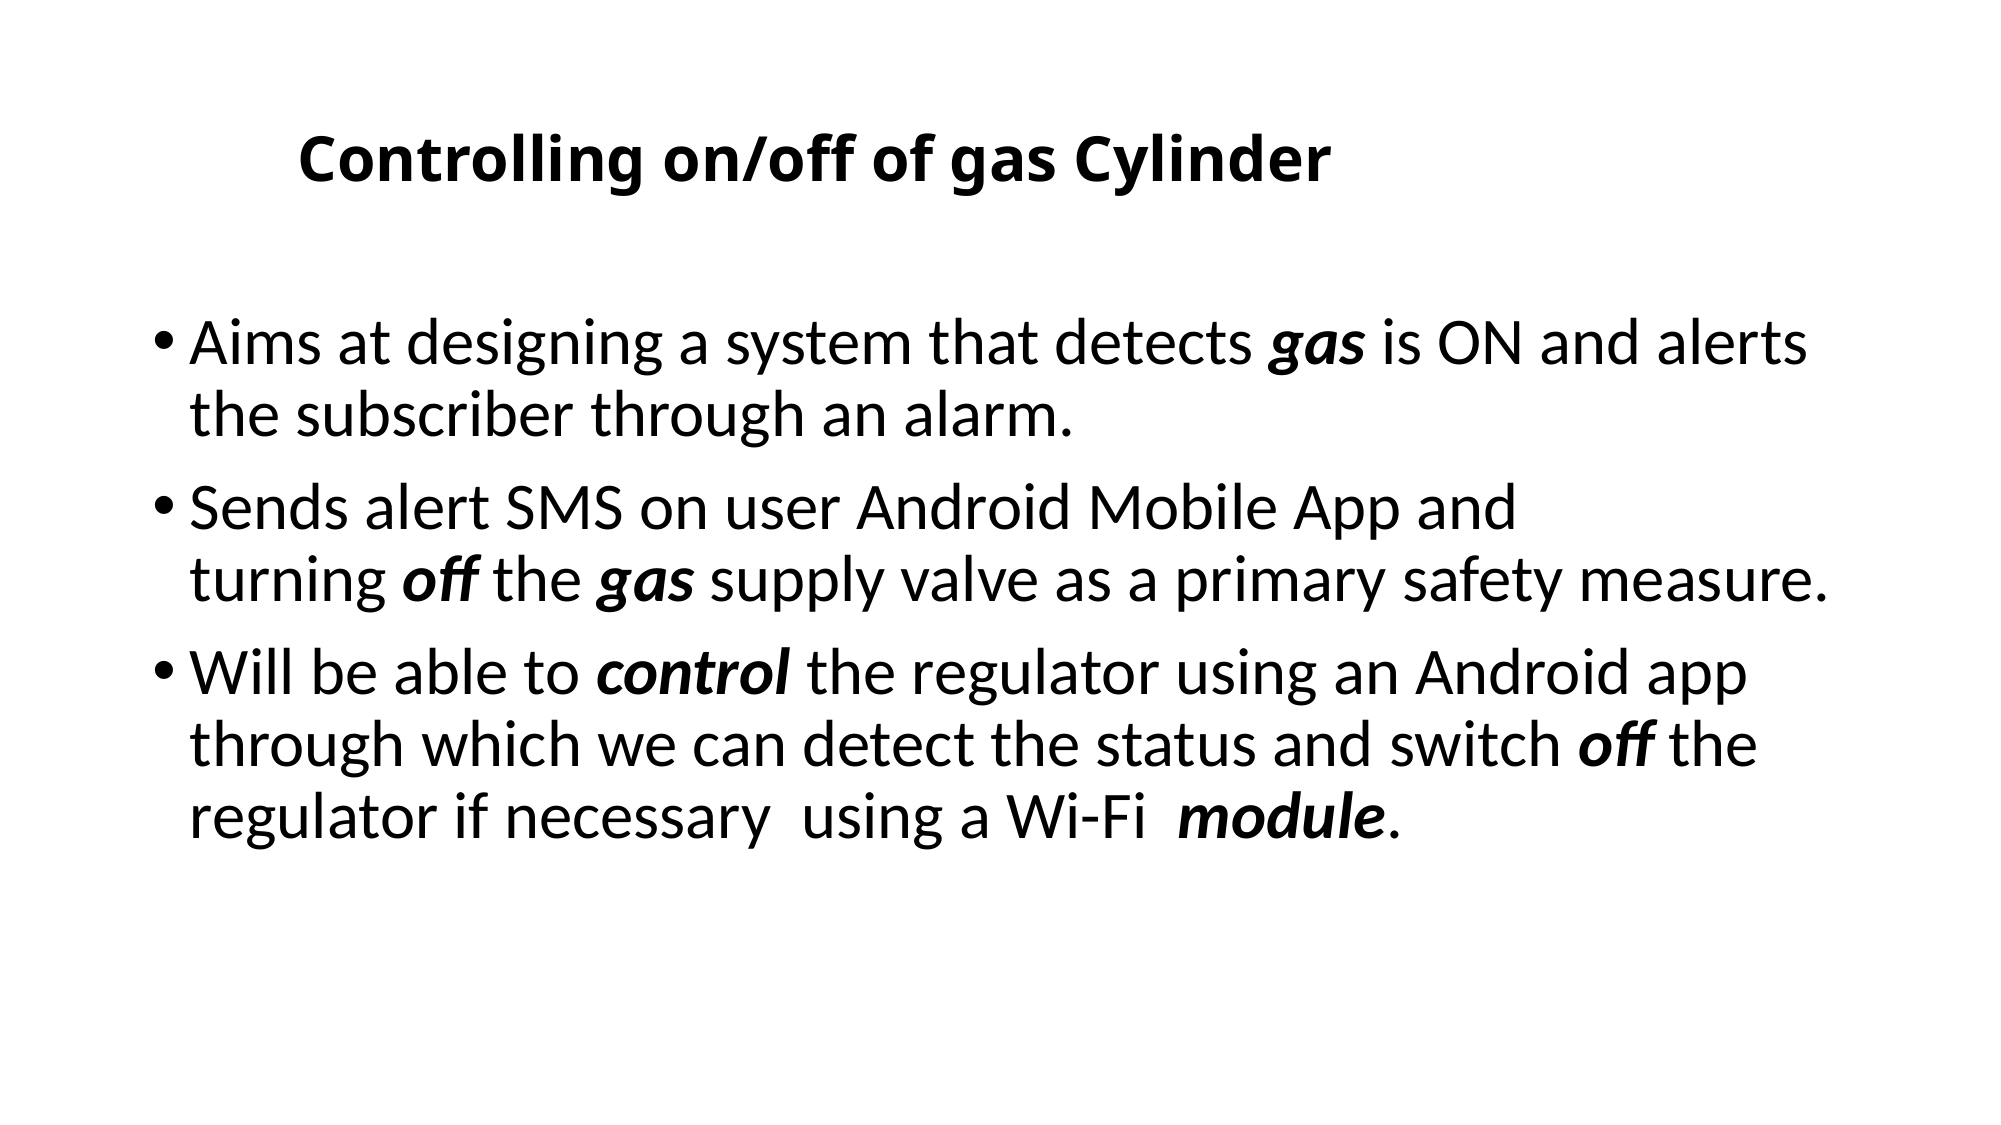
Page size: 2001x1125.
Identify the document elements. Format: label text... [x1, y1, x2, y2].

title Controlling on/off of gas Cylinder [137, 59, 1863, 278]
list Aims at designing a system that detects gas is ON and alerts the subscriber through an alarm. Sends alert SMS on user Android Mobile App and turning off the gas supply valve as a primary safety measure. Will be able to control the regulator using an Android app through which we can detect the status and switch off the regulator if necessary using a Wi-Fi module. [137, 299, 1863, 1014]
